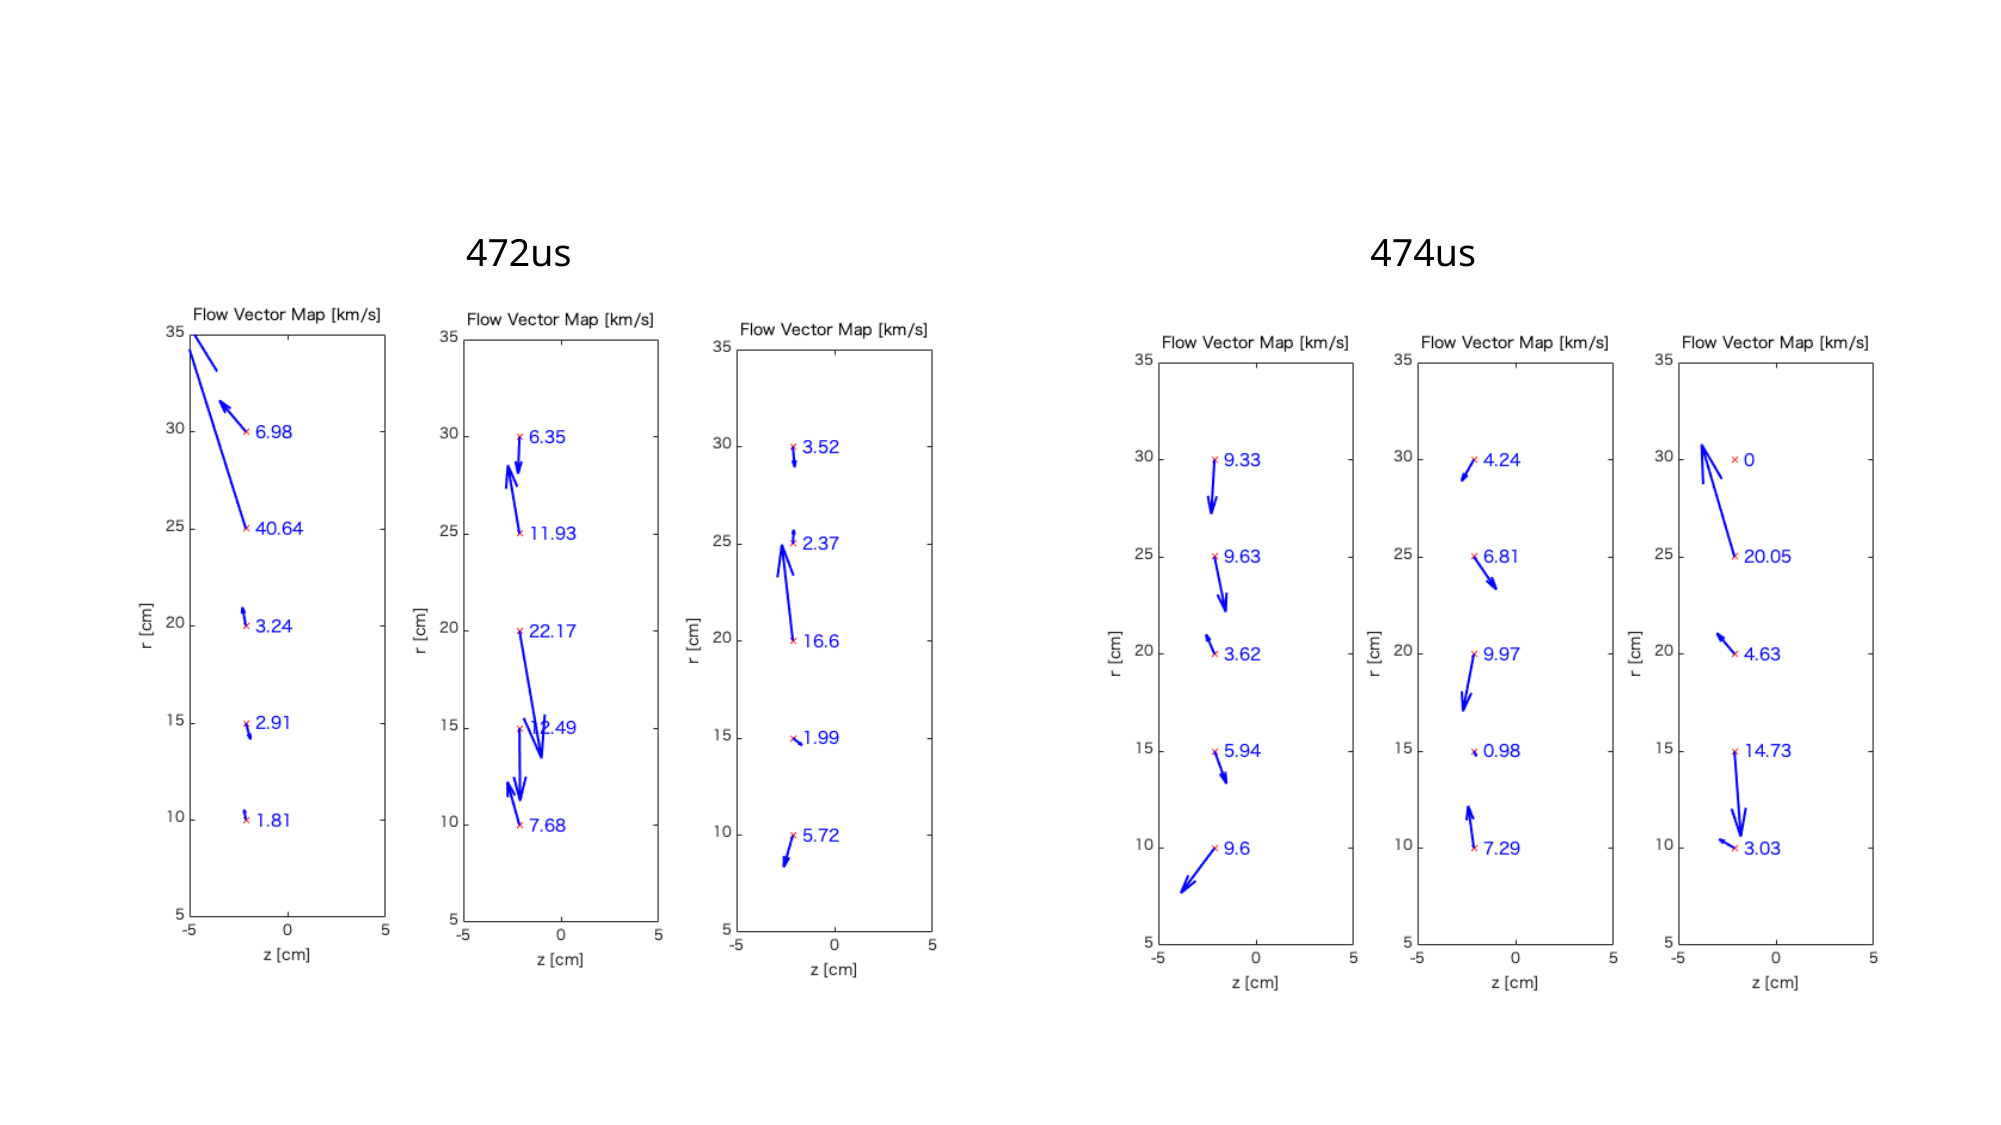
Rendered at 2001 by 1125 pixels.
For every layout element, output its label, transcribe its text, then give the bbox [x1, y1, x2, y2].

text_box 472us [451, 221, 587, 282]
picture [1106, 309, 1900, 1024]
picture [411, 286, 959, 1011]
text_box 474us [1355, 221, 1491, 282]
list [137, 282, 412, 996]
